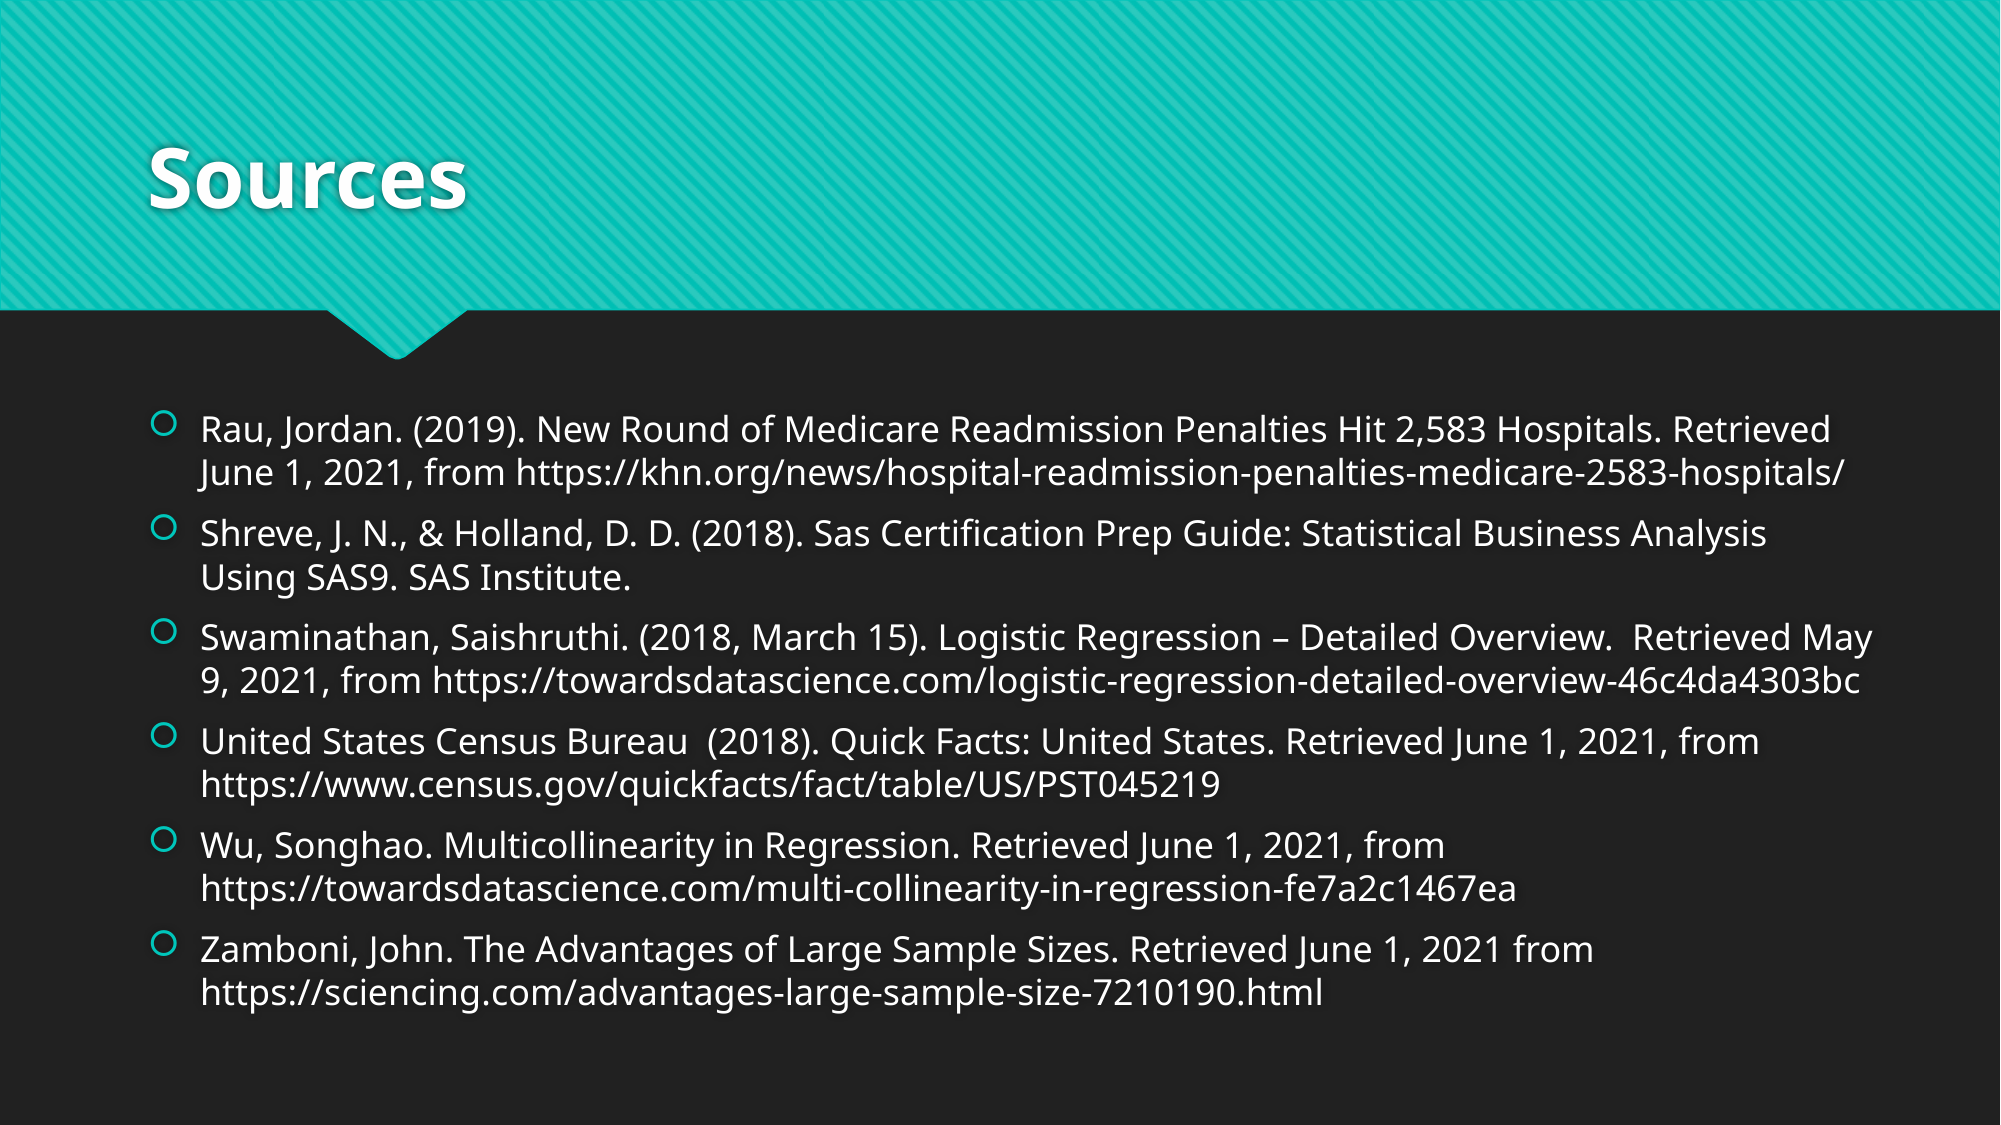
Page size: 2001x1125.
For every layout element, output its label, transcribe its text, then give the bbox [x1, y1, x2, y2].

text_box Rau, Jordan. (2019). New Round of Medicare Readmission Penalties Hit 2,583 Hospitals. Retrieved June 1, 2021, from https://khn.org/news/hospital-readmission-penalties-medicare-2583-hospitals/ Shreve, J. N., & Holland, D. D. (2018). Sas Certification Prep Guide: Statistical Business Analysis Using SAS9. SAS Institute. Swaminathan, Saishruthi. (2018, March 15). Logistic Regression – Detailed Overview. Retrieved May 9, 2021, from https://towardsdatascience.com/logistic-regression-detailed-overview-46c4da4303bc United States Census Bureau (2018). Quick Facts: United States. Retrieved June 1, 2021, from https://www.census.gov/quickfacts/fact/table/US/PST045219 Wu, Songhao. Multicollinearity in Regression. Retrieved June 1, 2021, from https://towardsdatascience.com/multi-collinearity-in-regression-fe7a2c1467ea Zamboni, John. The Advantages of Large Sample Sizes. Retrieved June 1, 2021 from https://sciencing.com/advantages-large-sample-size-7210190.html [132, 357, 1890, 1063]
title Sources [132, 73, 1868, 233]
